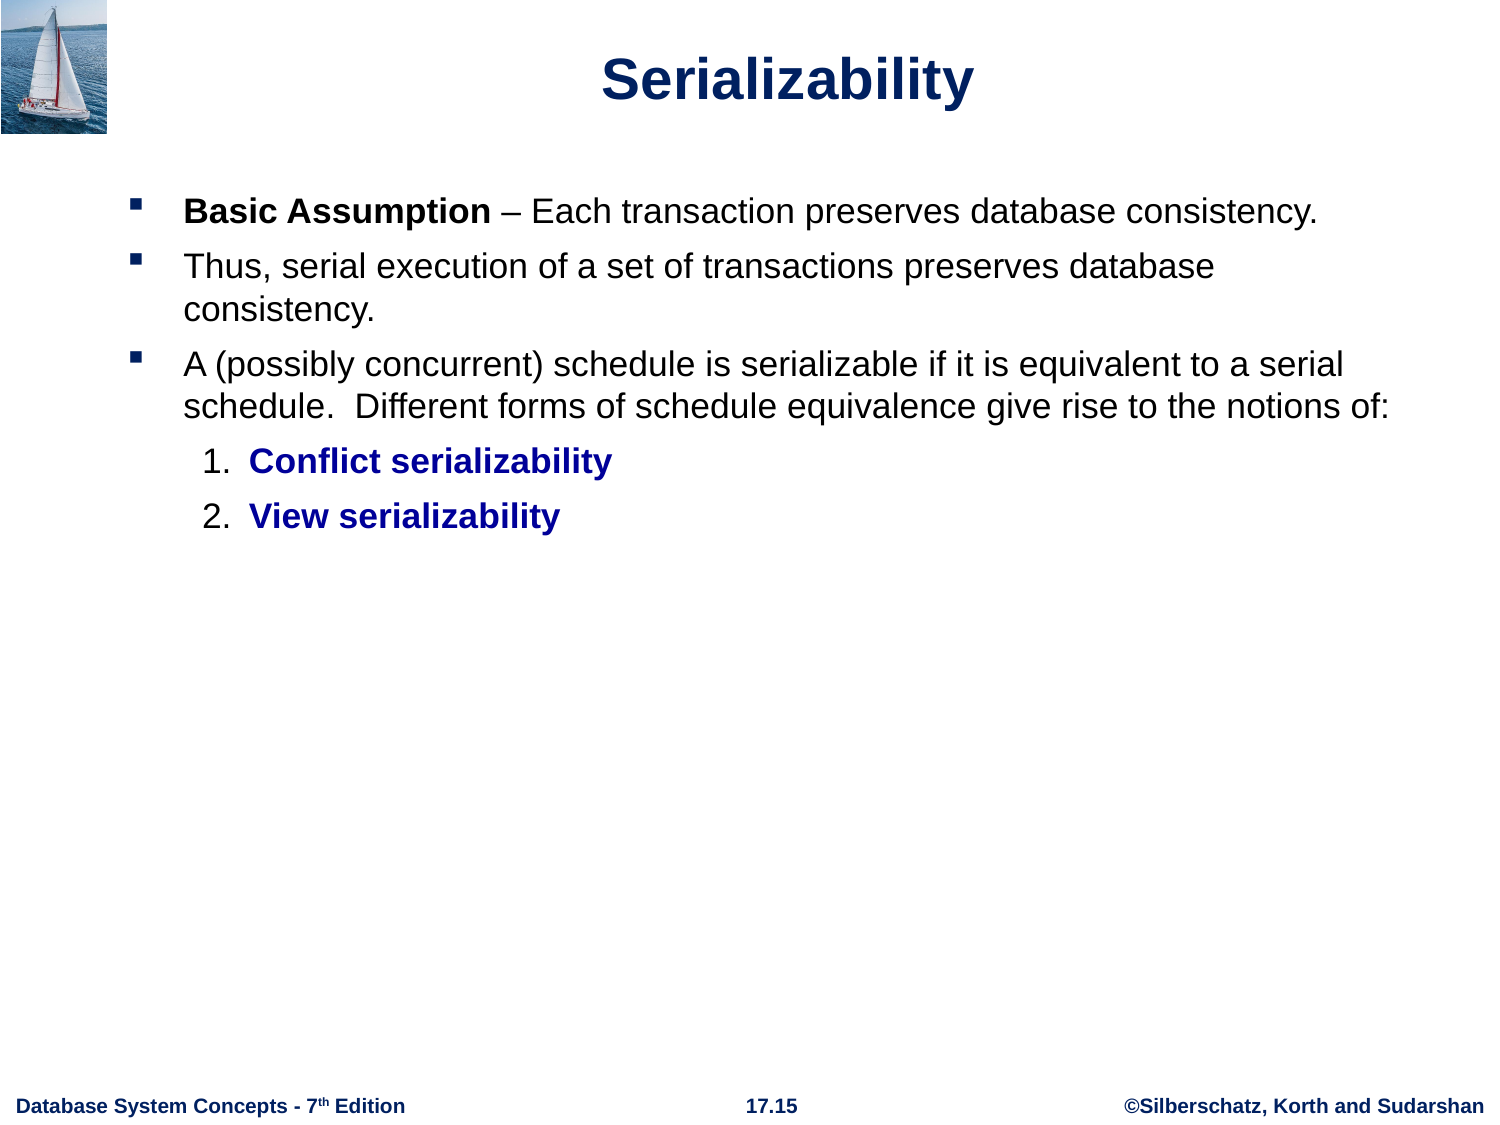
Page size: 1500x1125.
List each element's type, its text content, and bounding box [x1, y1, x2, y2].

title Serializability [125, 18, 1452, 120]
picture [1, 0, 107, 134]
list Basic Assumption – Each transaction preserves database consistency. Thus, serial execution of a set of transactions preserves database consistency. A (possibly concurrent) schedule is serializable if it is equivalent to a serial schedule. Different forms of schedule equivalence give rise to the notions of: 1. Conflict serializability 2. View serializability [112, 180, 1432, 1062]
